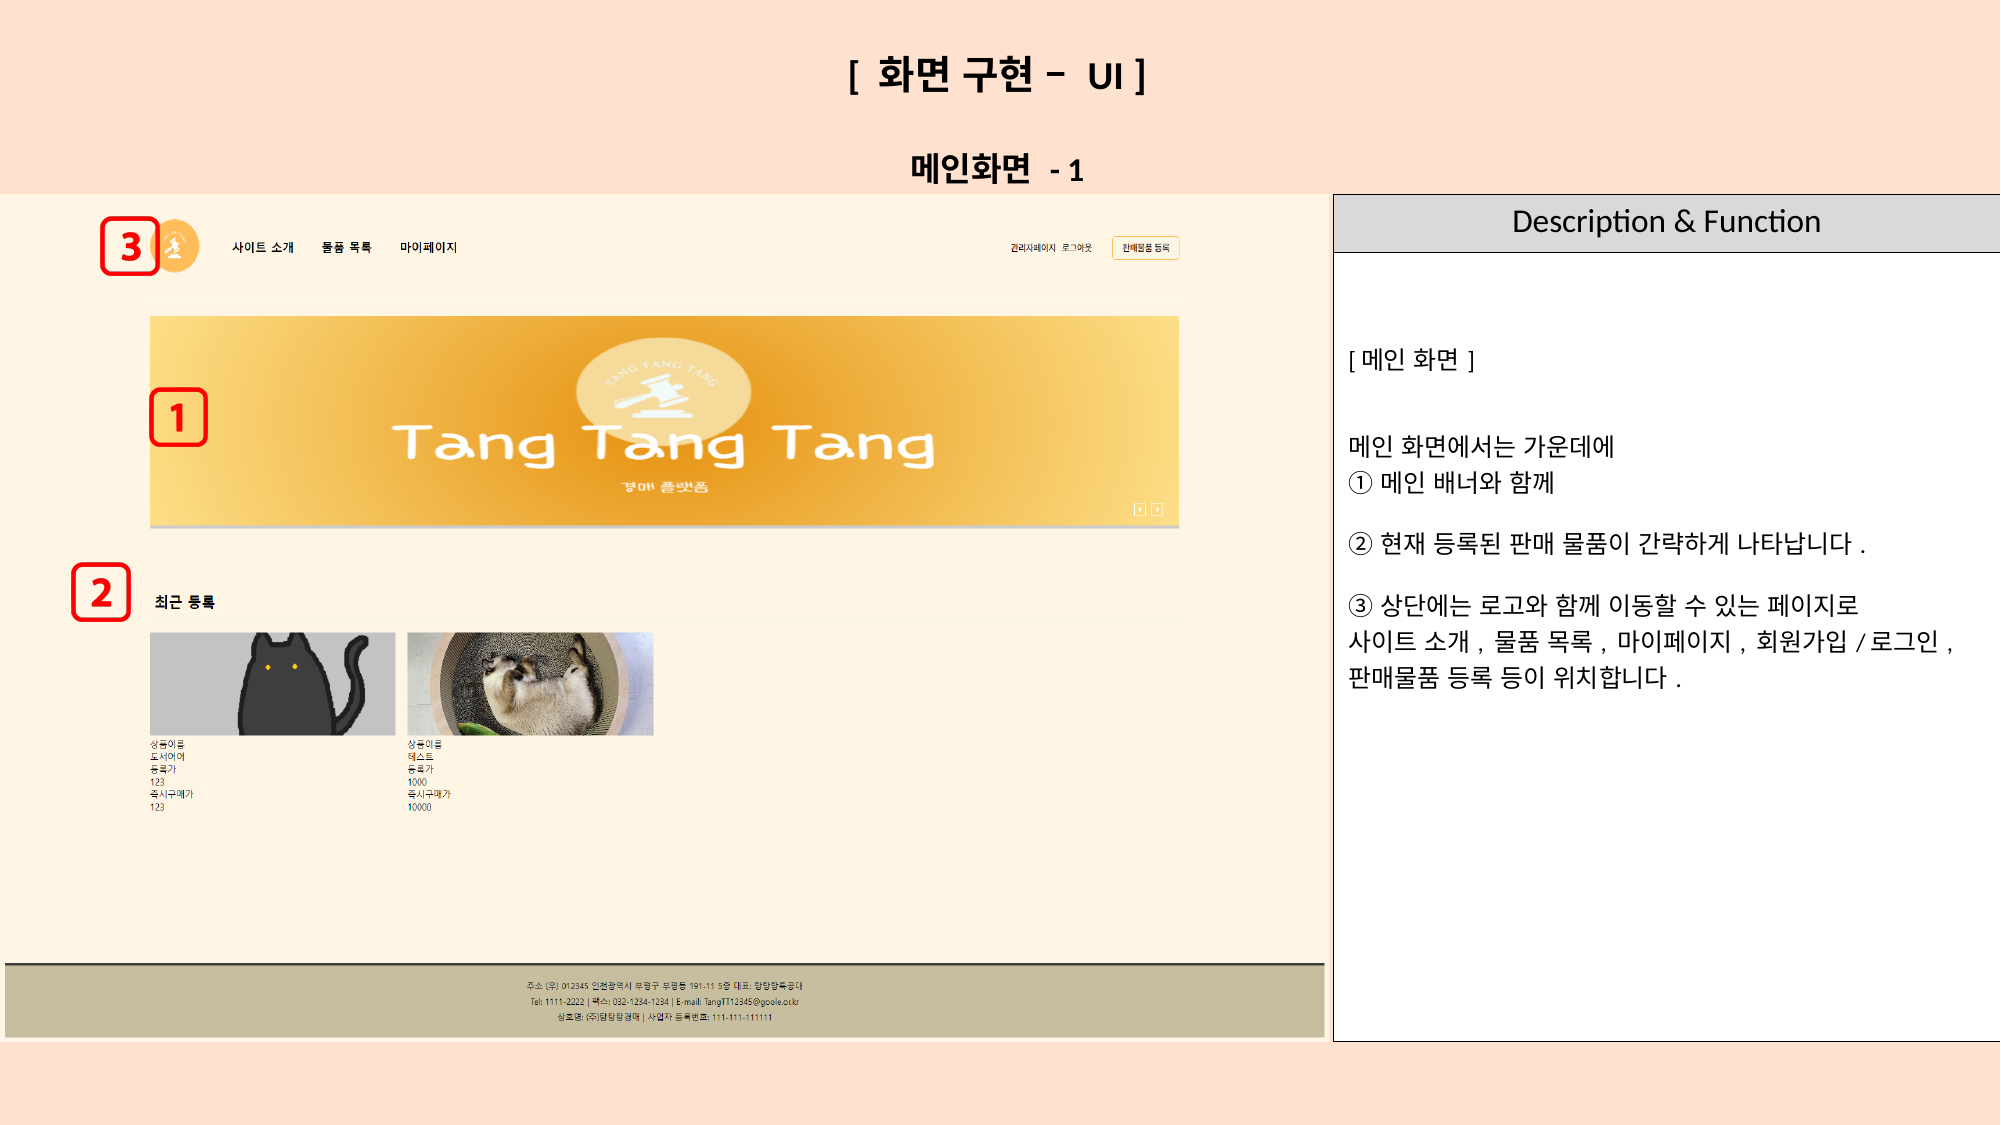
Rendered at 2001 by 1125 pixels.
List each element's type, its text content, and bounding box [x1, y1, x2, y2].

table_cell [메인 화면] 메인 화면에서는 가운데에 ①메인 배너와 함께 ②현재 등록된 판매 물품이 간략하게 나타납니다. ③상단에는 로고와 함께 이동할 수 있는 페이지로 사이트 소개, 물품 목록, 마이페이지, 회원가입/로그인, 판매물품 등록 등이 위치합니다. [1334, 253, 2000, 1041]
text_box [ 화면 구현 – UI ] 메인화면 - 1 [584, 40, 1411, 196]
table_header Description & Function [1334, 195, 2000, 252]
picture [0, 194, 1329, 1042]
